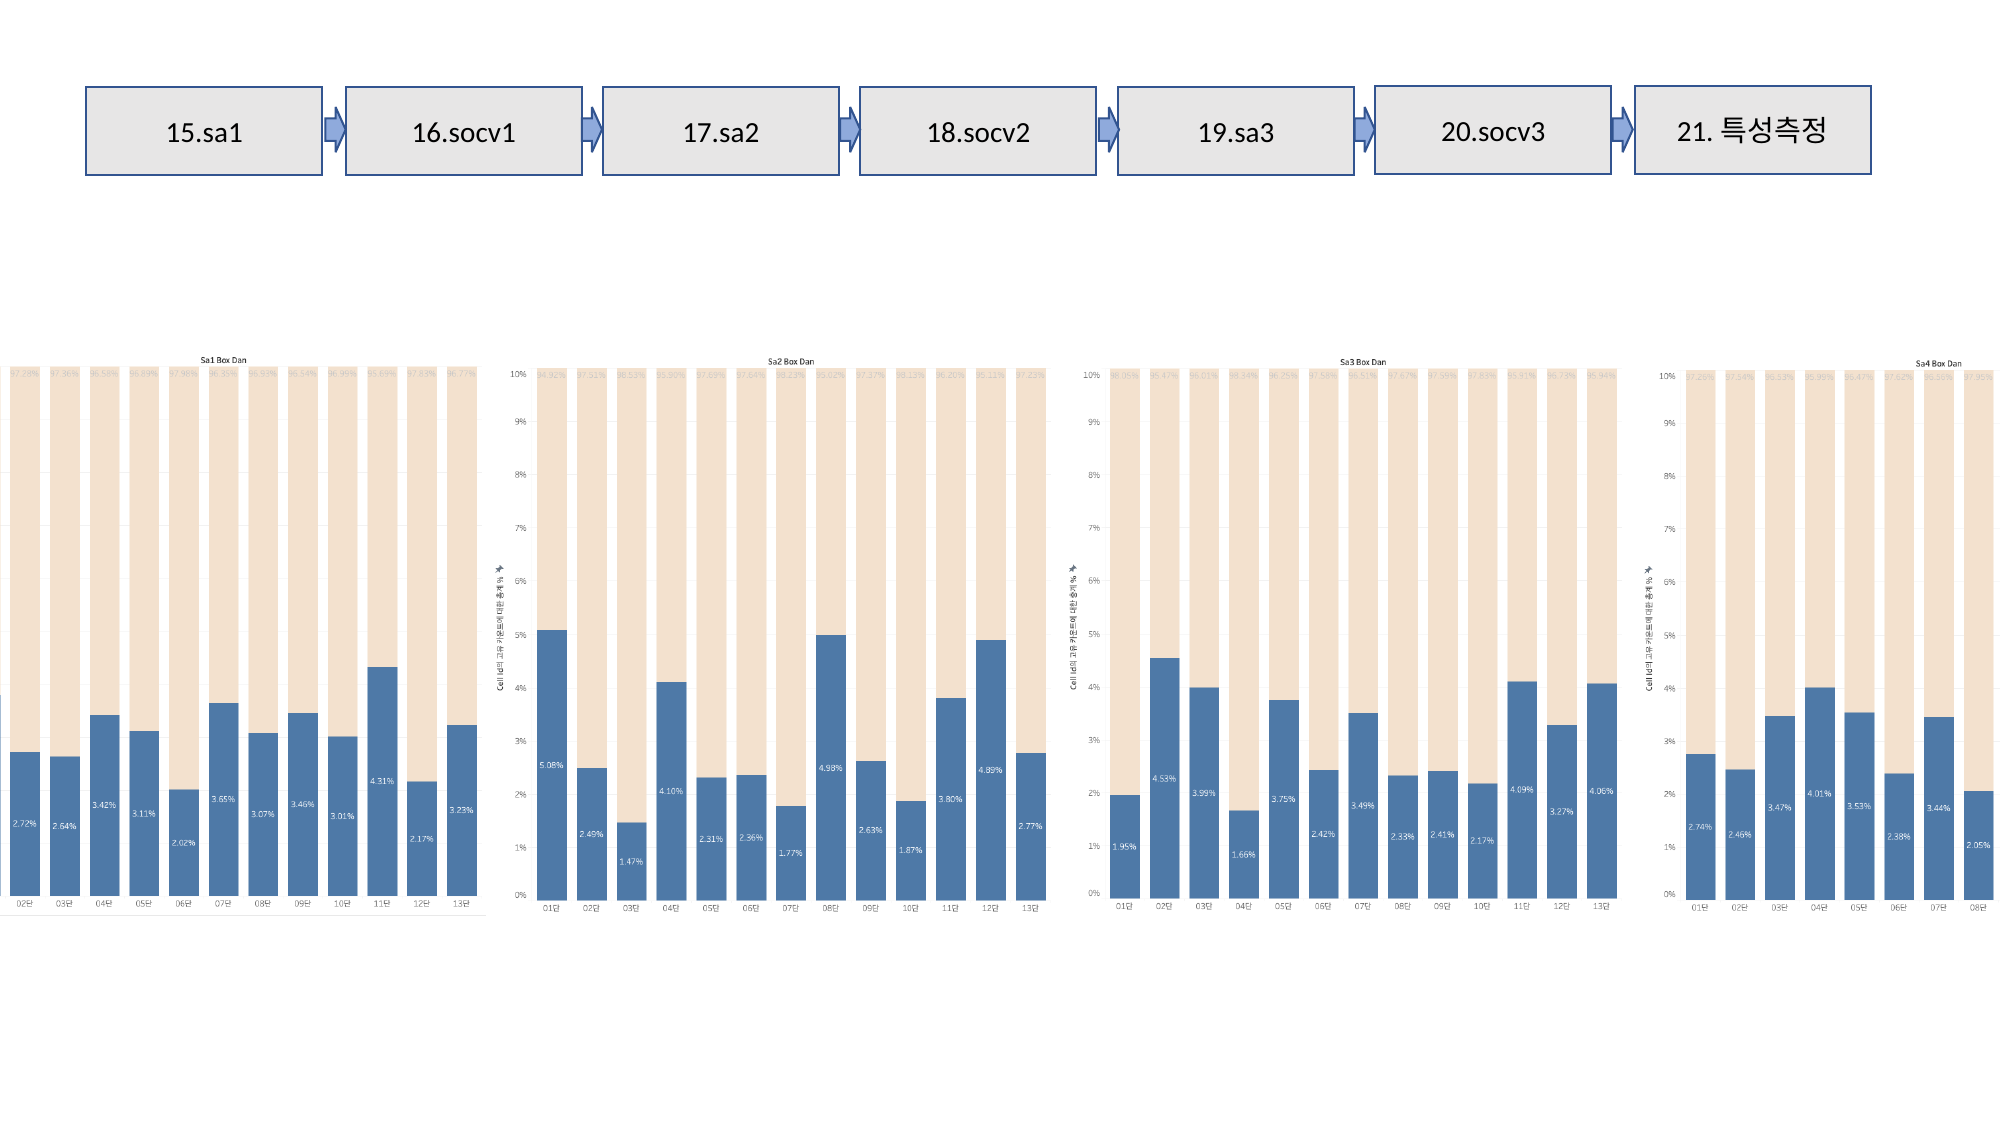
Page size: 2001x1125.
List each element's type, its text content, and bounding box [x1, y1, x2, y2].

picture [0, 353, 1052, 916]
text_box [580, 106, 604, 153]
text_box 15.sa1 [85, 86, 323, 176]
picture [1060, 353, 1623, 916]
text_box [1353, 106, 1376, 153]
text_box [324, 106, 347, 153]
text_box 16.socv1 [345, 86, 583, 176]
text_box 20.socv3 [1374, 85, 1612, 175]
text_box [839, 106, 862, 153]
text_box 18.socv2 [859, 86, 1097, 176]
text_box 21.특성측정 [1634, 85, 1872, 175]
picture [1637, 353, 2000, 916]
text_box 19.sa3 [1117, 86, 1355, 176]
text_box [1611, 106, 1634, 153]
text_box 17.sa2 [602, 86, 840, 176]
text_box [1097, 106, 1121, 153]
